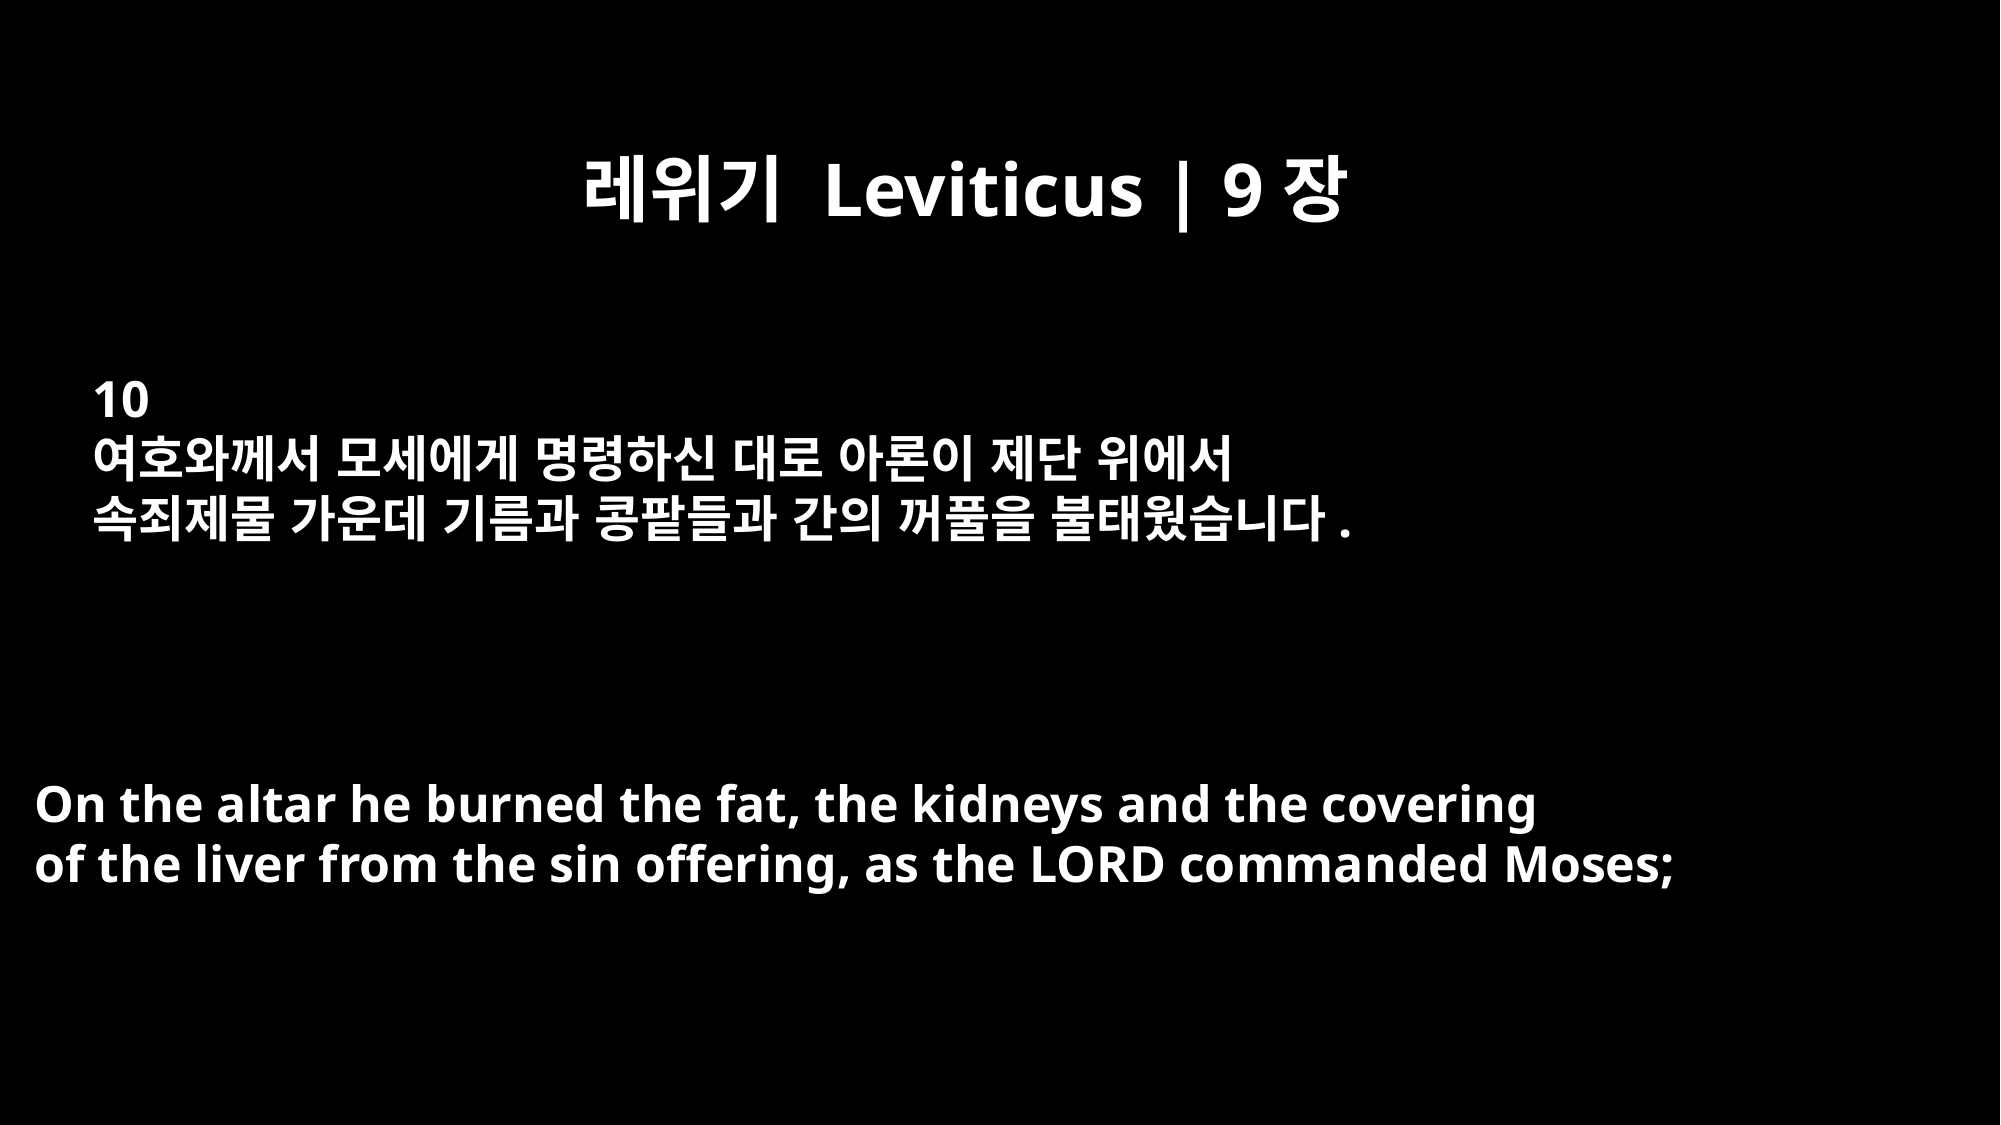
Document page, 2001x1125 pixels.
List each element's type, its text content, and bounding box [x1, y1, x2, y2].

text_box On the altar he burned the fat, the kidneys and the covering of the liver from the sin offering, as the LORD commanded Moses; [19, 764, 1690, 900]
text_box 10 여호와께서 모세에게 명령하신 대로 아론이 제단 위에서 속죄제물 가운데 기름과 콩팥들과 간의 꺼풀을 불태웠습니다. [77, 359, 1368, 555]
text_box 레위기 Leviticus | 9장 [567, 136, 1365, 239]
